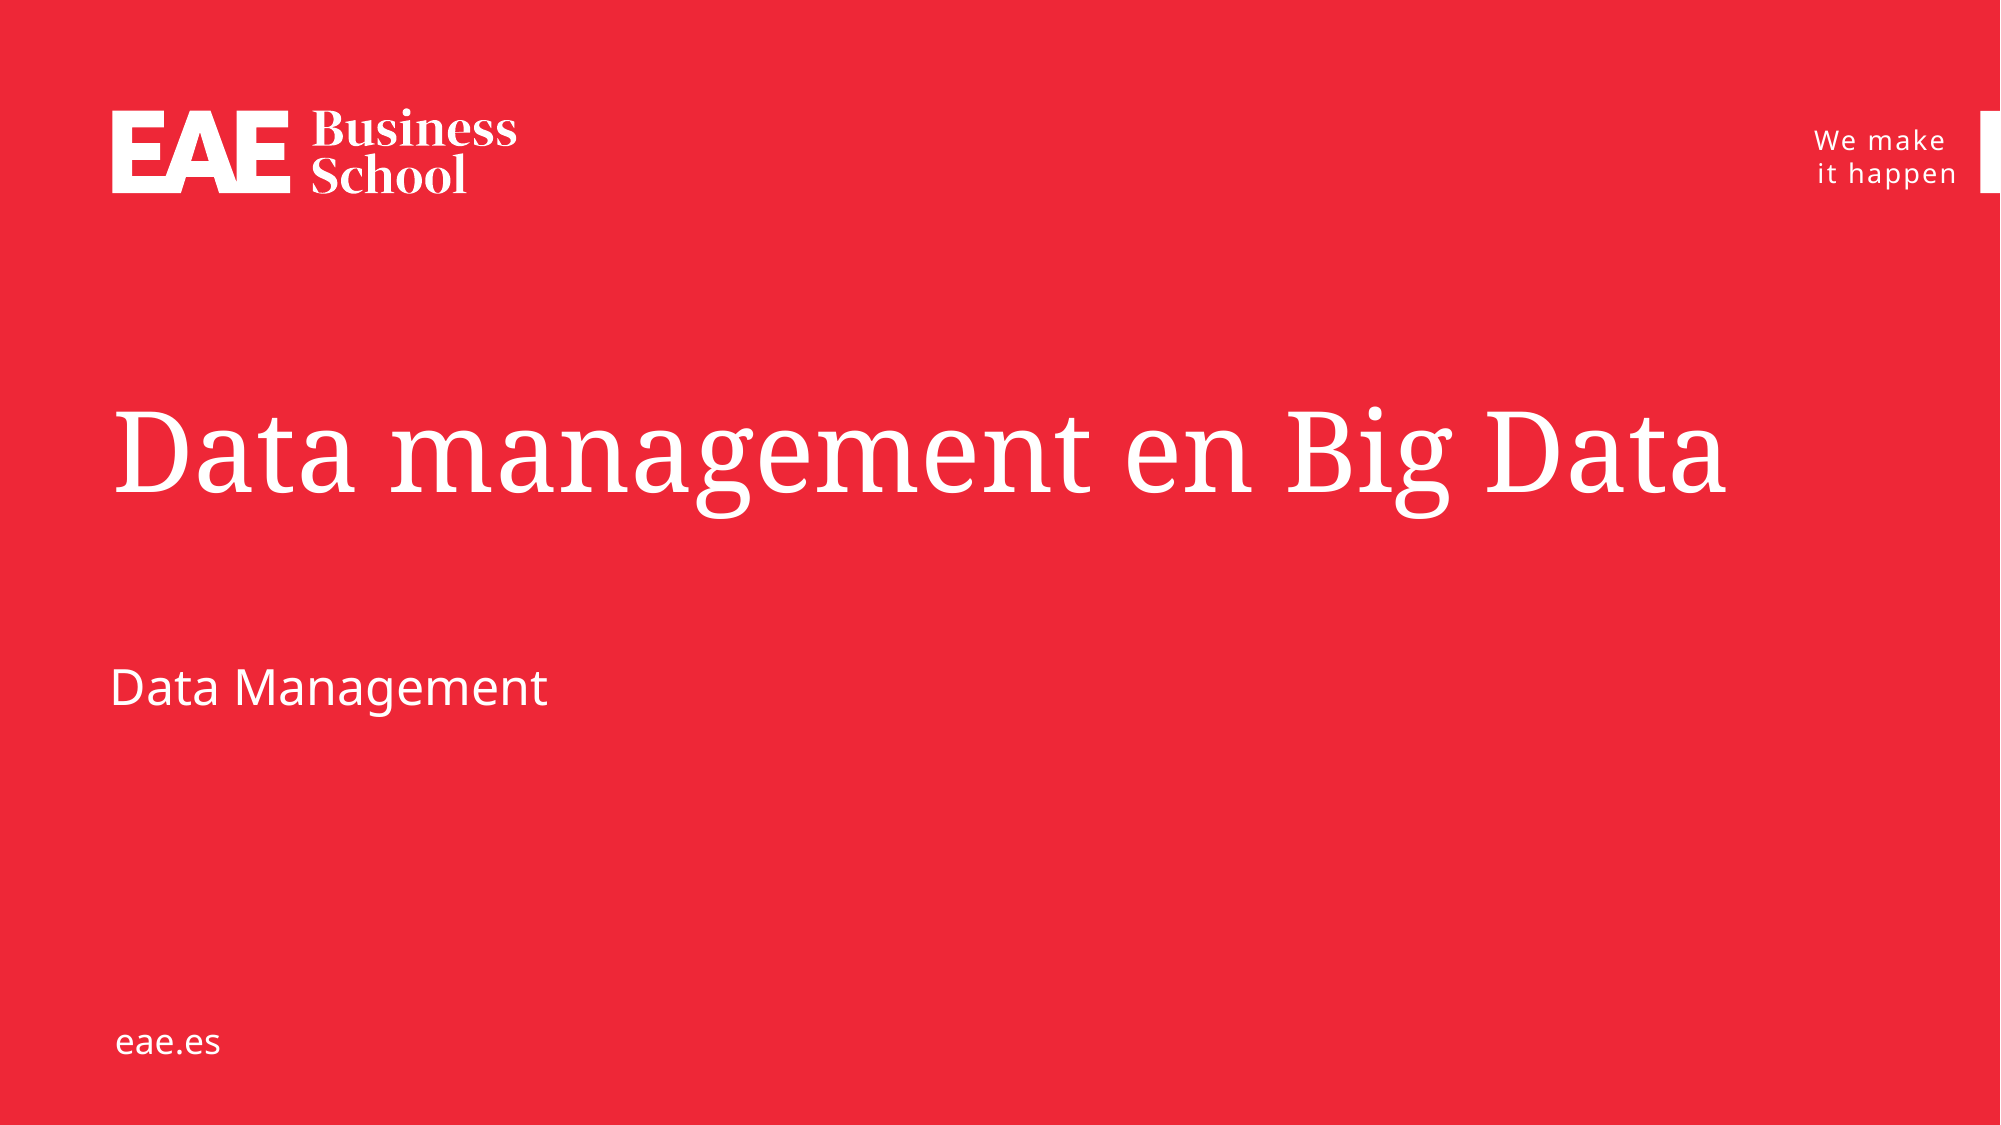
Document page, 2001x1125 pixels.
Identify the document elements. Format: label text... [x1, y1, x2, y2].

title Data management en Big Data [97, 387, 1750, 654]
subtitle Data Management [94, 654, 1750, 716]
